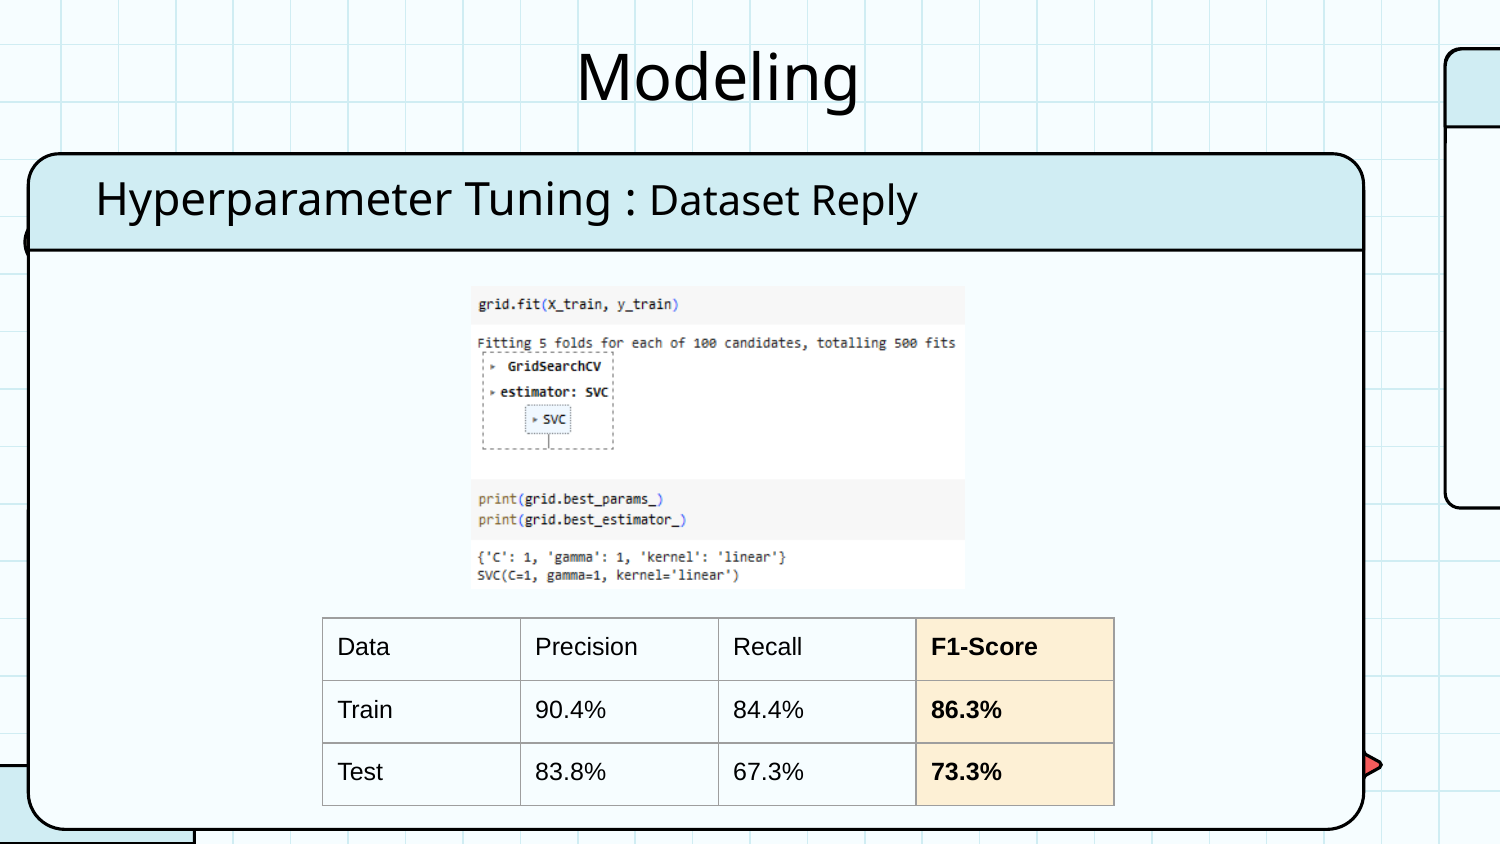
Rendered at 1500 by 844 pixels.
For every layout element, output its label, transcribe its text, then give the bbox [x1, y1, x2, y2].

picture [471, 286, 966, 589]
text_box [28, 153, 1364, 830]
title Modeling [86, 20, 1351, 115]
